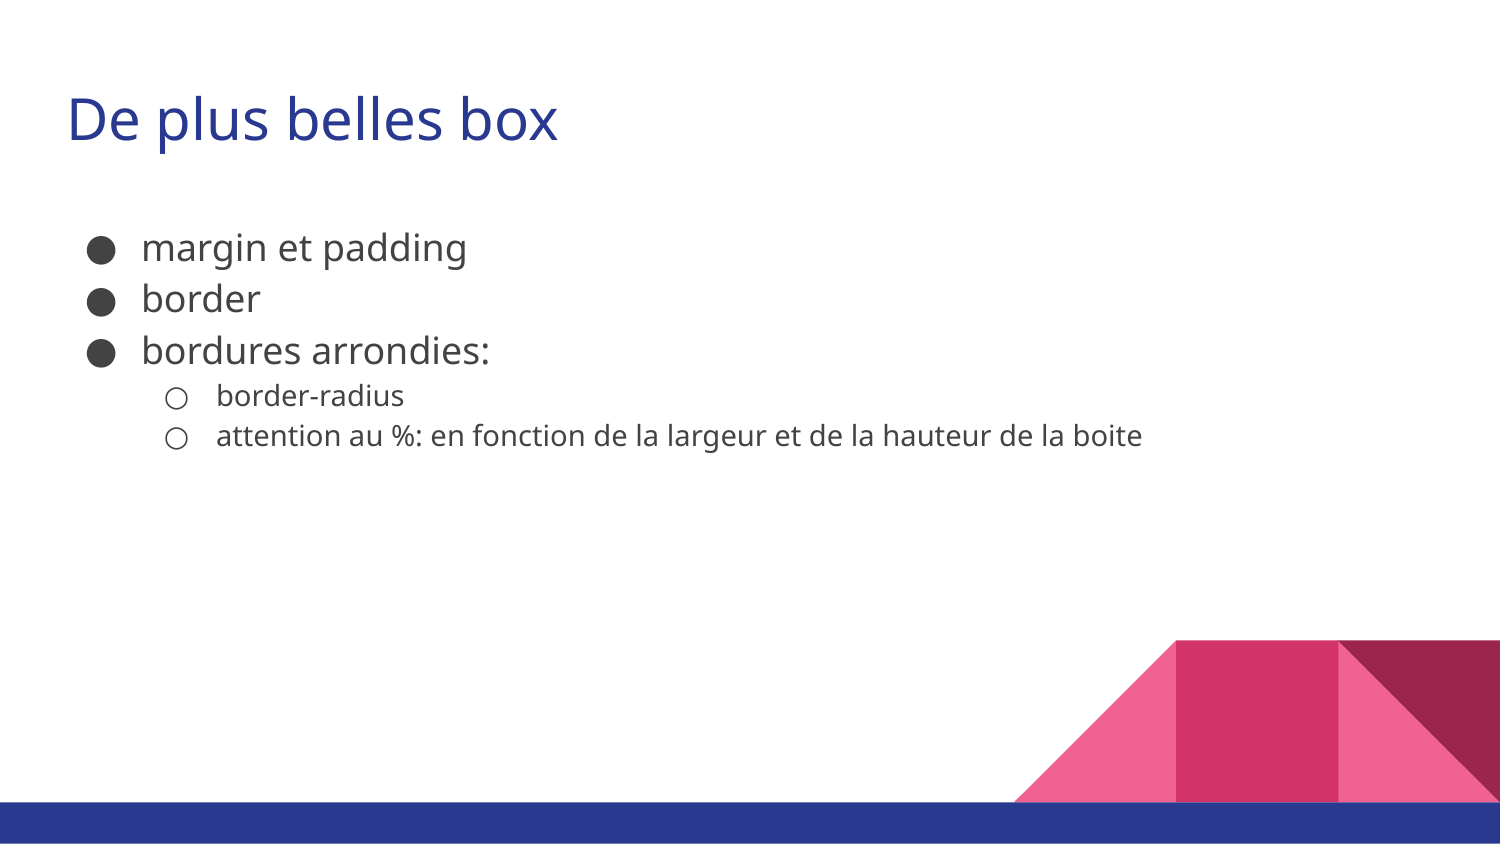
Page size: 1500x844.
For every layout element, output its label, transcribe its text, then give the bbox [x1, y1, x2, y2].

list margin et padding border bordures arrondies: border-radius attention au %: en fonction de la largeur et de la hauteur de la boite [51, 201, 1449, 750]
title De plus belles box [51, 67, 1449, 167]
